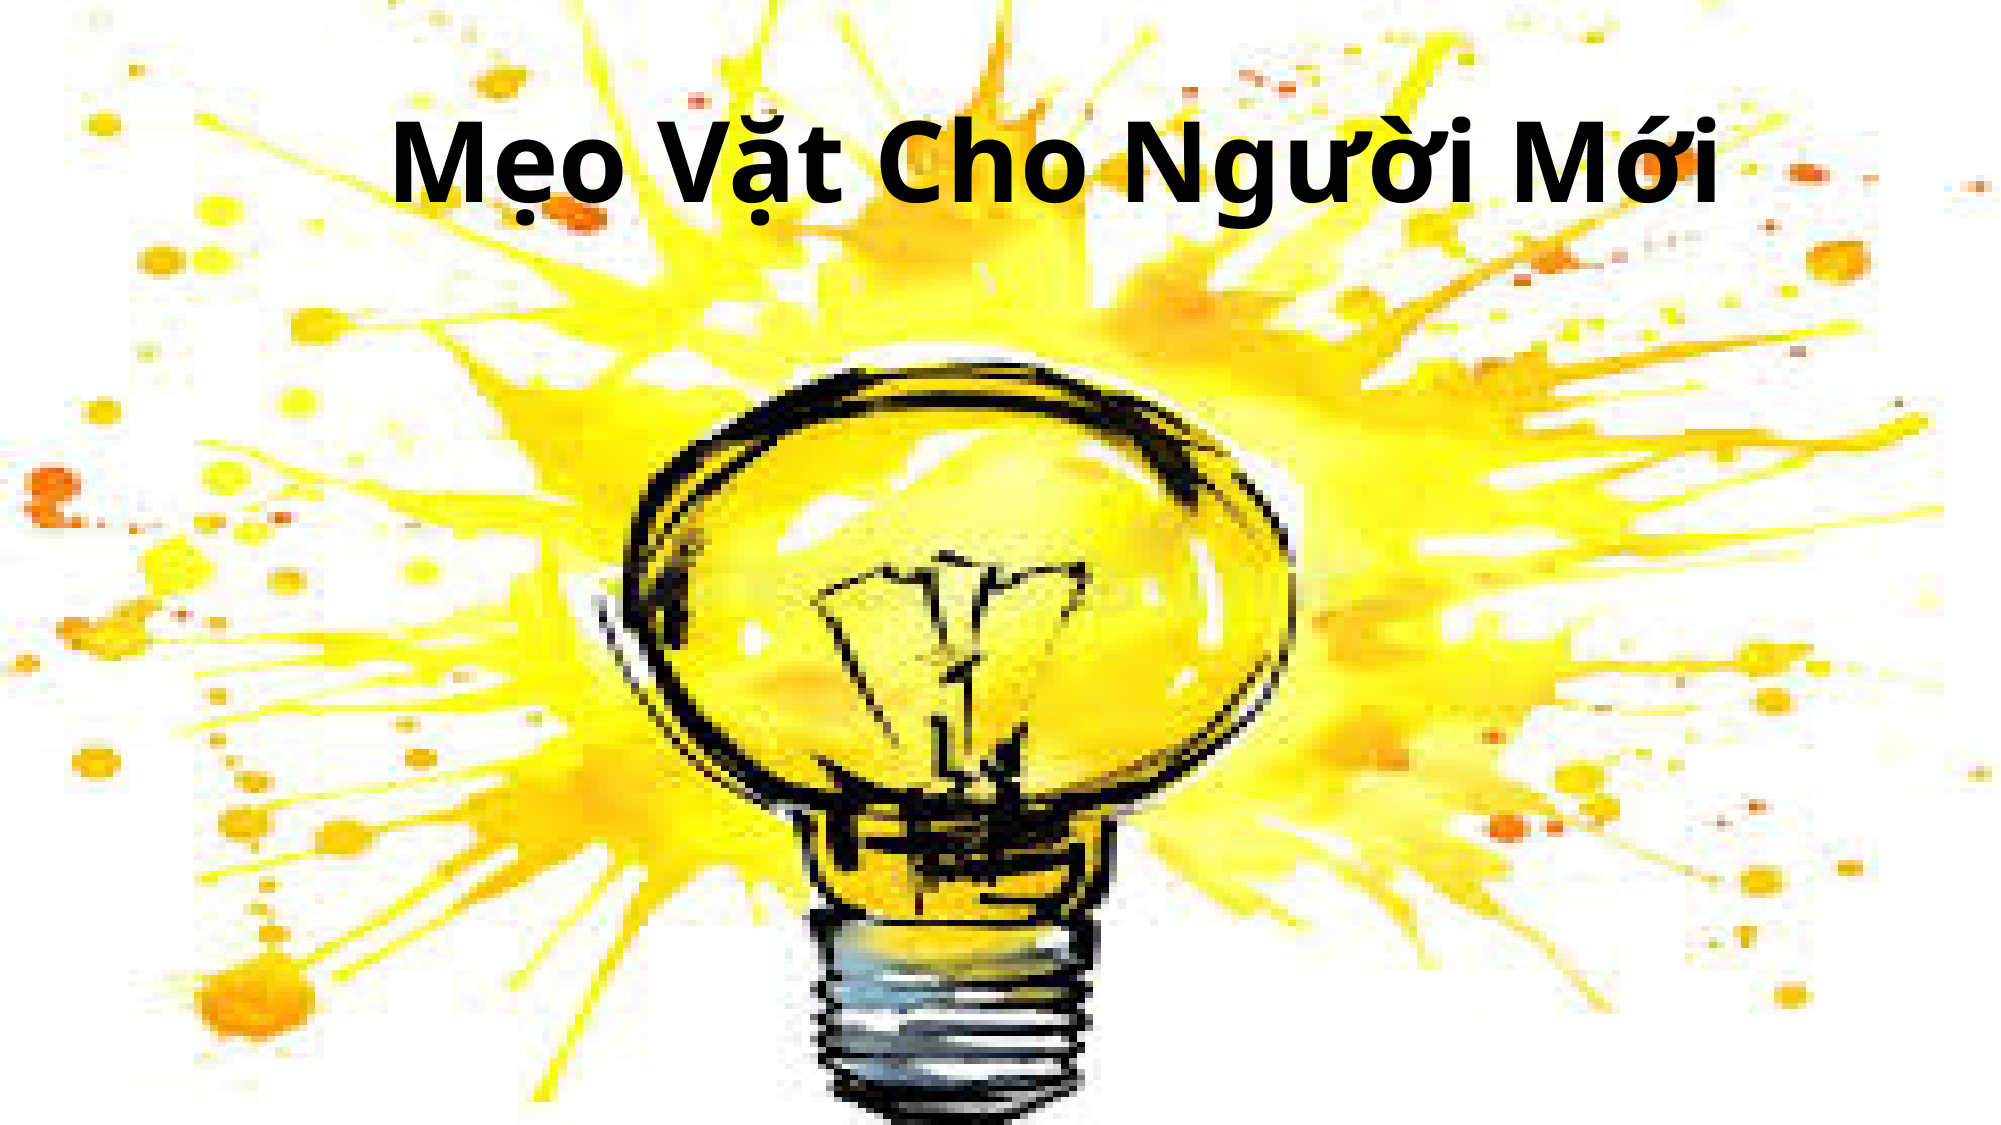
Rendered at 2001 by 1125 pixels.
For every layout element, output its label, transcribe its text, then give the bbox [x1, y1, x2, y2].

picture [0, 0, 2001, 1125]
text_box Mẹo Vặt Cho Người Mới [371, 83, 1740, 233]
